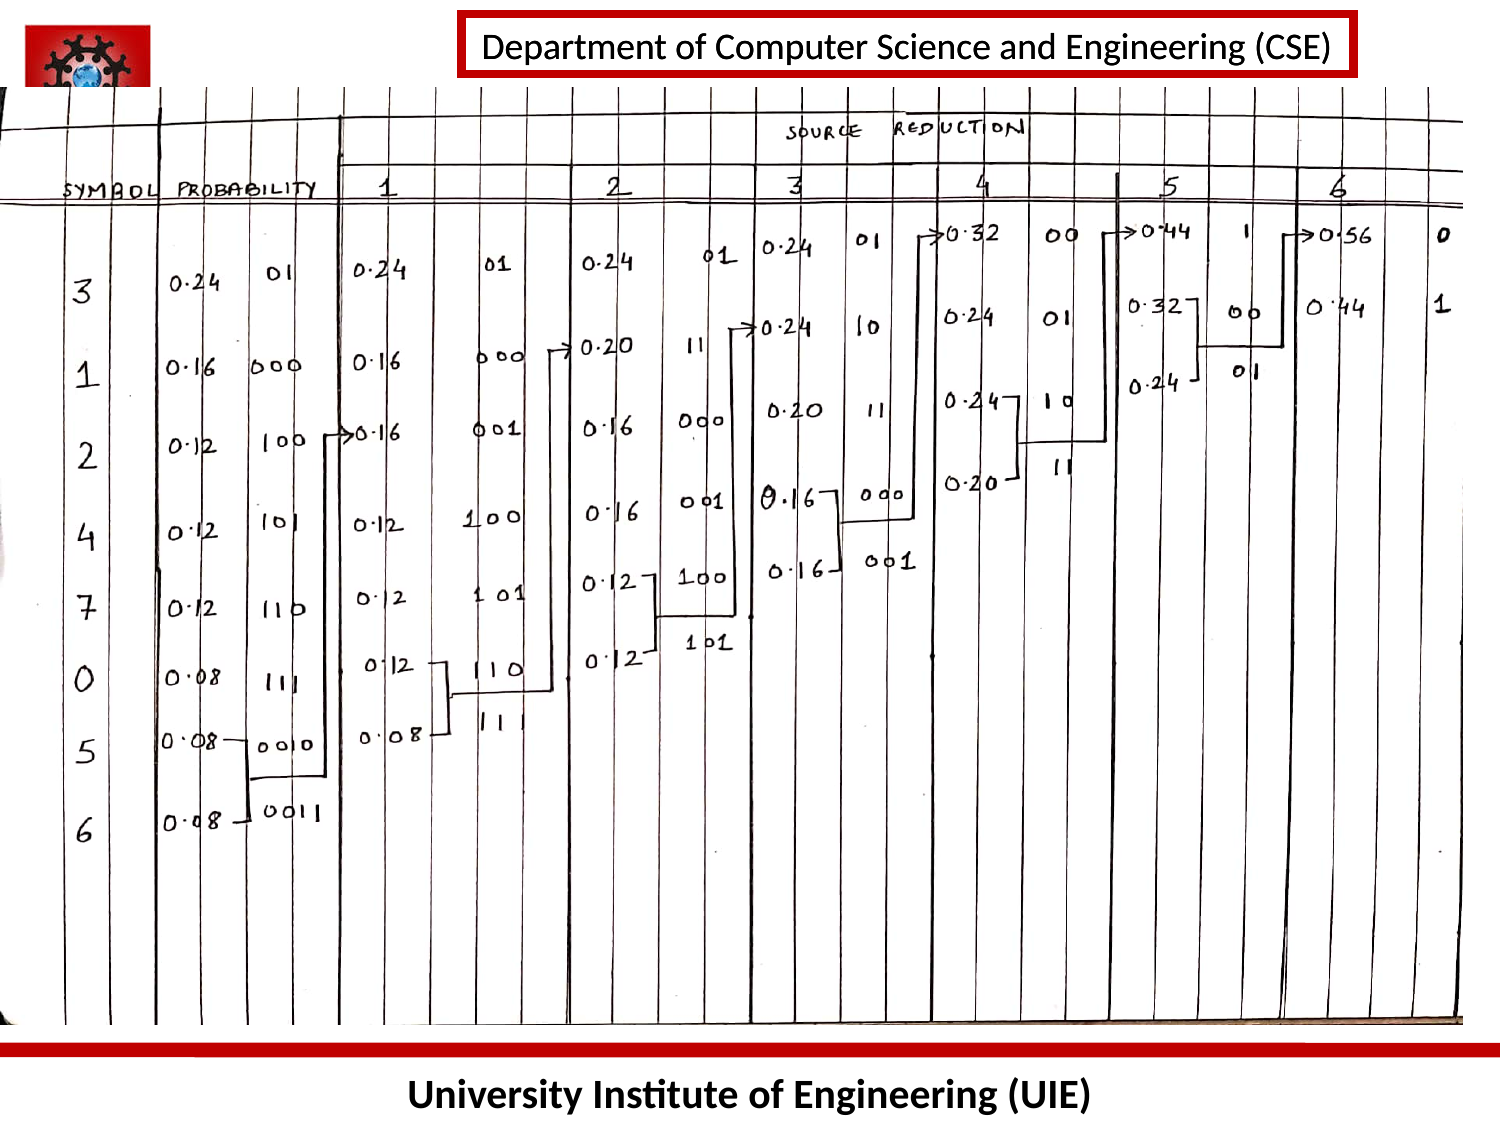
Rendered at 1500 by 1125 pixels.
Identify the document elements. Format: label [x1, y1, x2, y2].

picture [0, 24, 1463, 1026]
